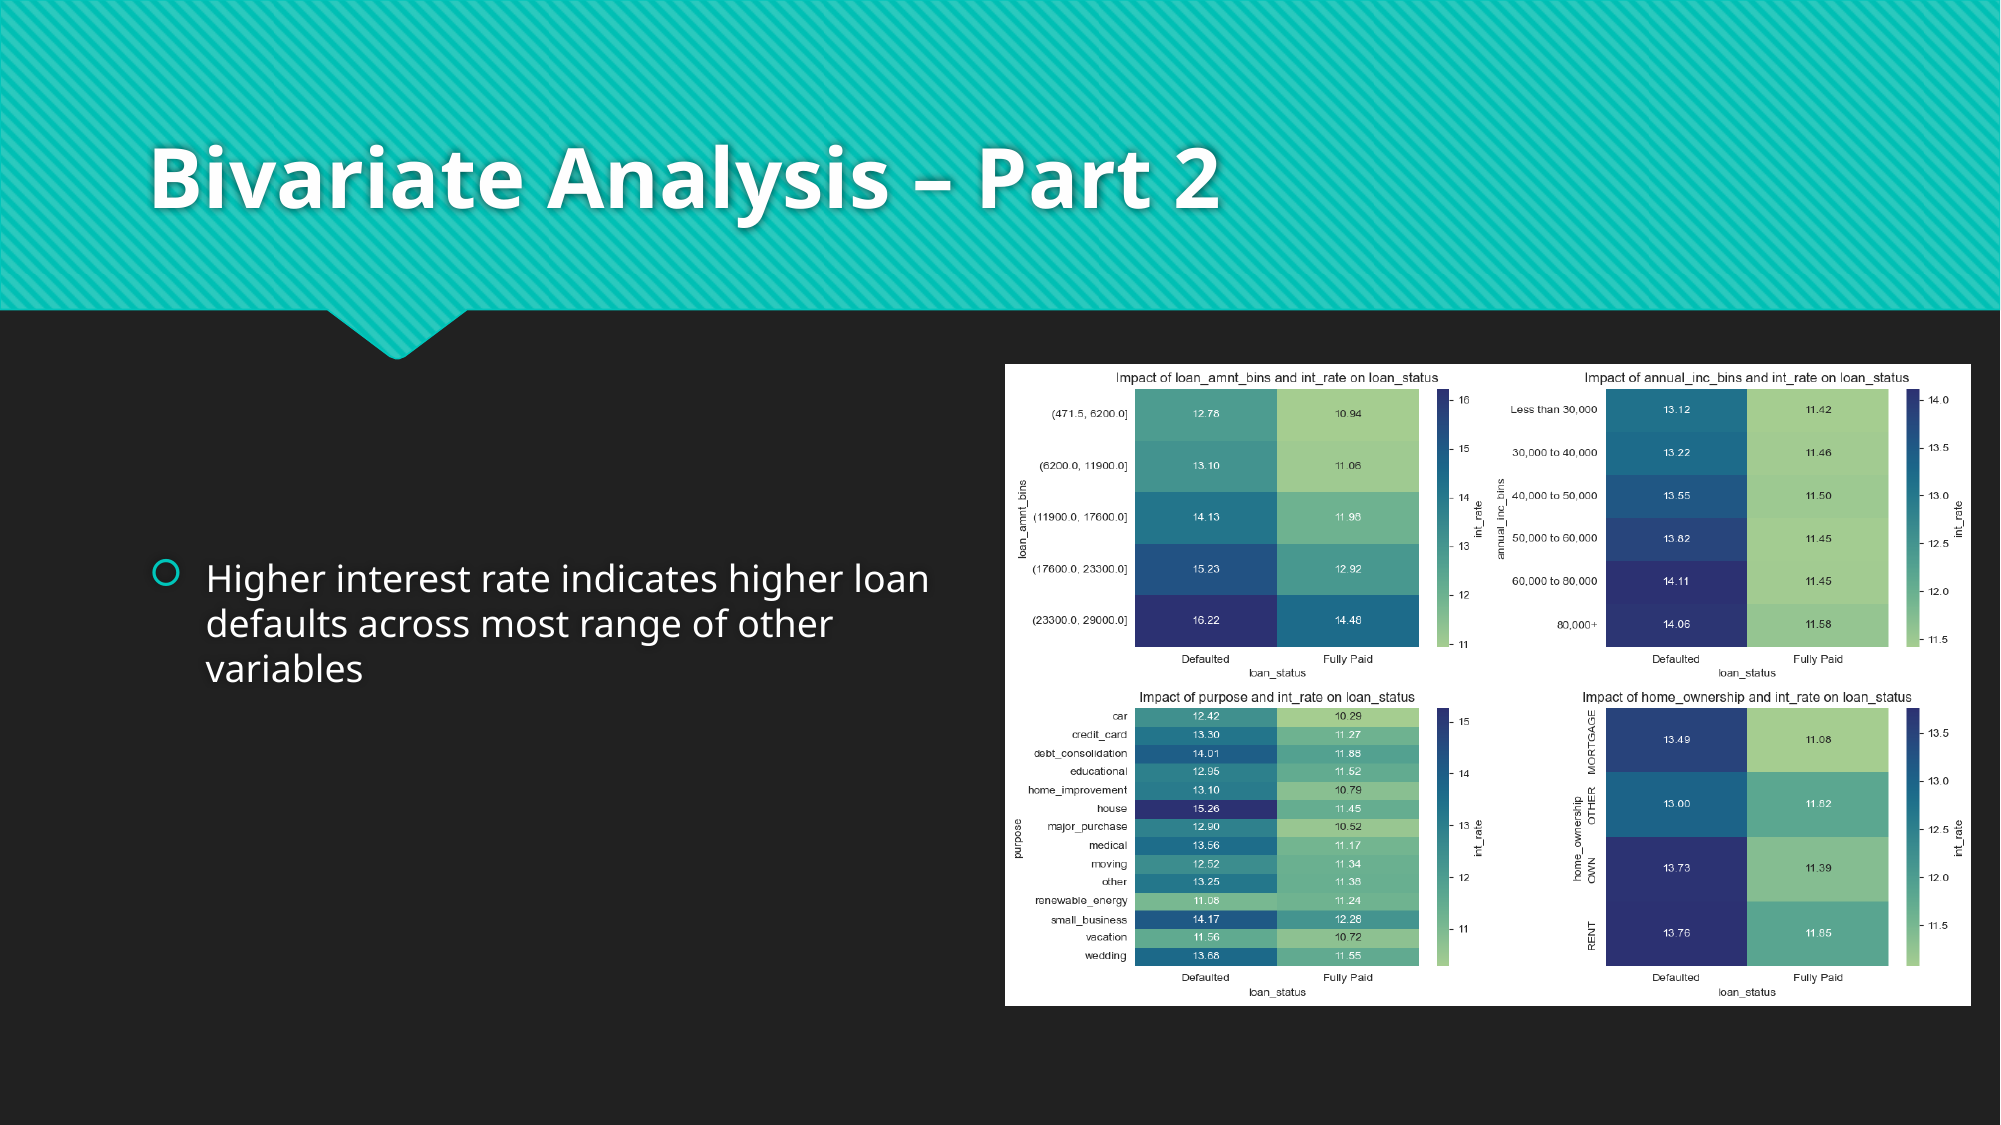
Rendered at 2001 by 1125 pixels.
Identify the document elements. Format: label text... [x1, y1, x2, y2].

picture [1005, 364, 1971, 1006]
title Bivariate Analysis – Part 2 [132, 73, 1868, 233]
list Higher interest rate indicates higher loan defaults across most range of other variables [134, 364, 989, 880]
